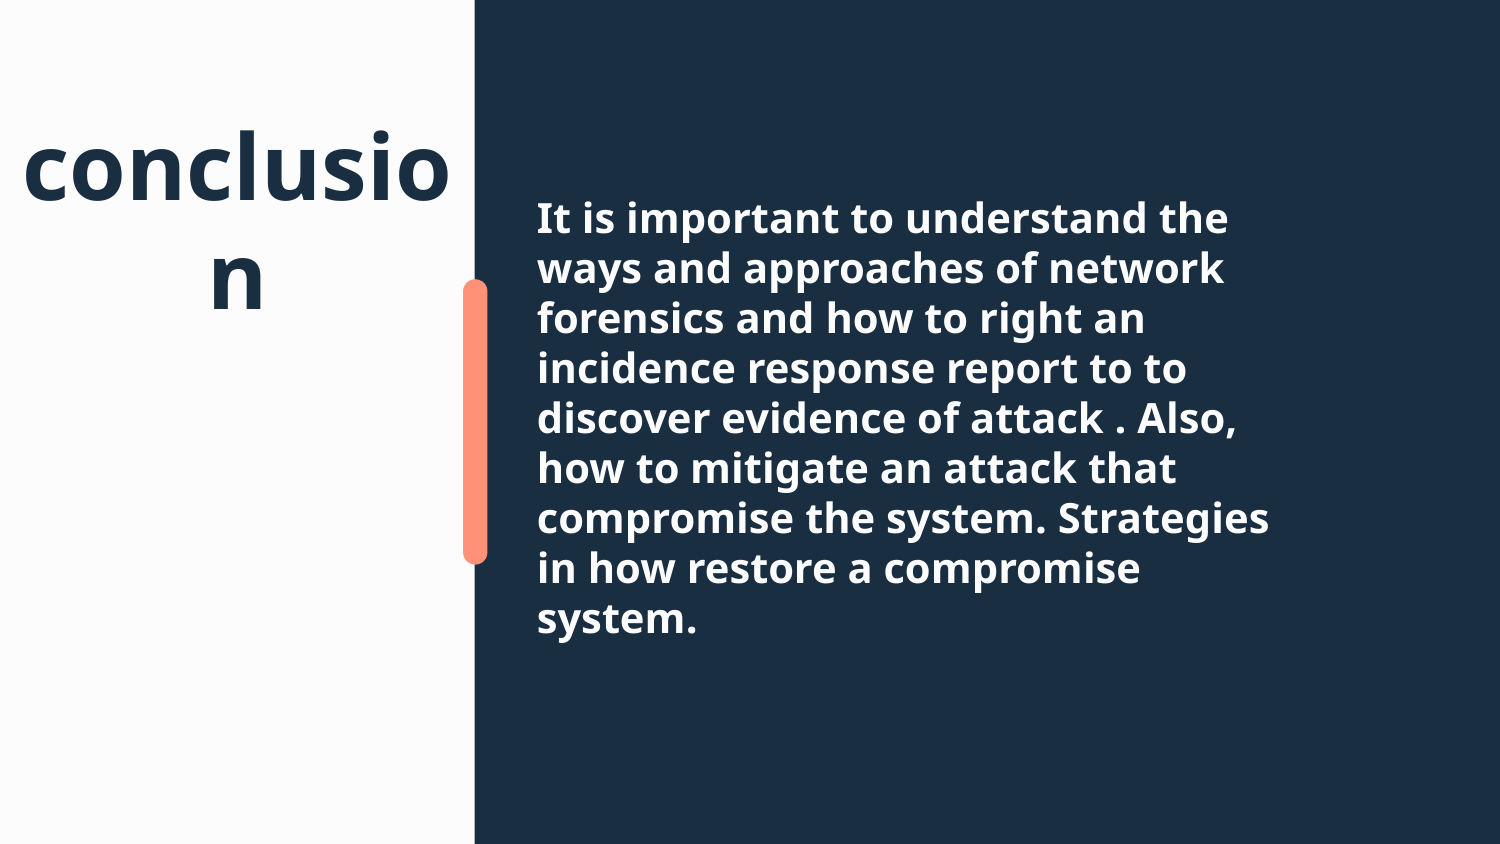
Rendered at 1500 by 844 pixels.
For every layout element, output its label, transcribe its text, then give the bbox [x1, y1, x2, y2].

title It is important to understand the ways and approaches of network forensics and how to right an incidence response report to to discover evidence of attack . Also, how to mitigate an attack that compromise the system. Strategies in how restore a compromise system. [521, 126, 1304, 704]
title conclusion [0, 126, 475, 311]
